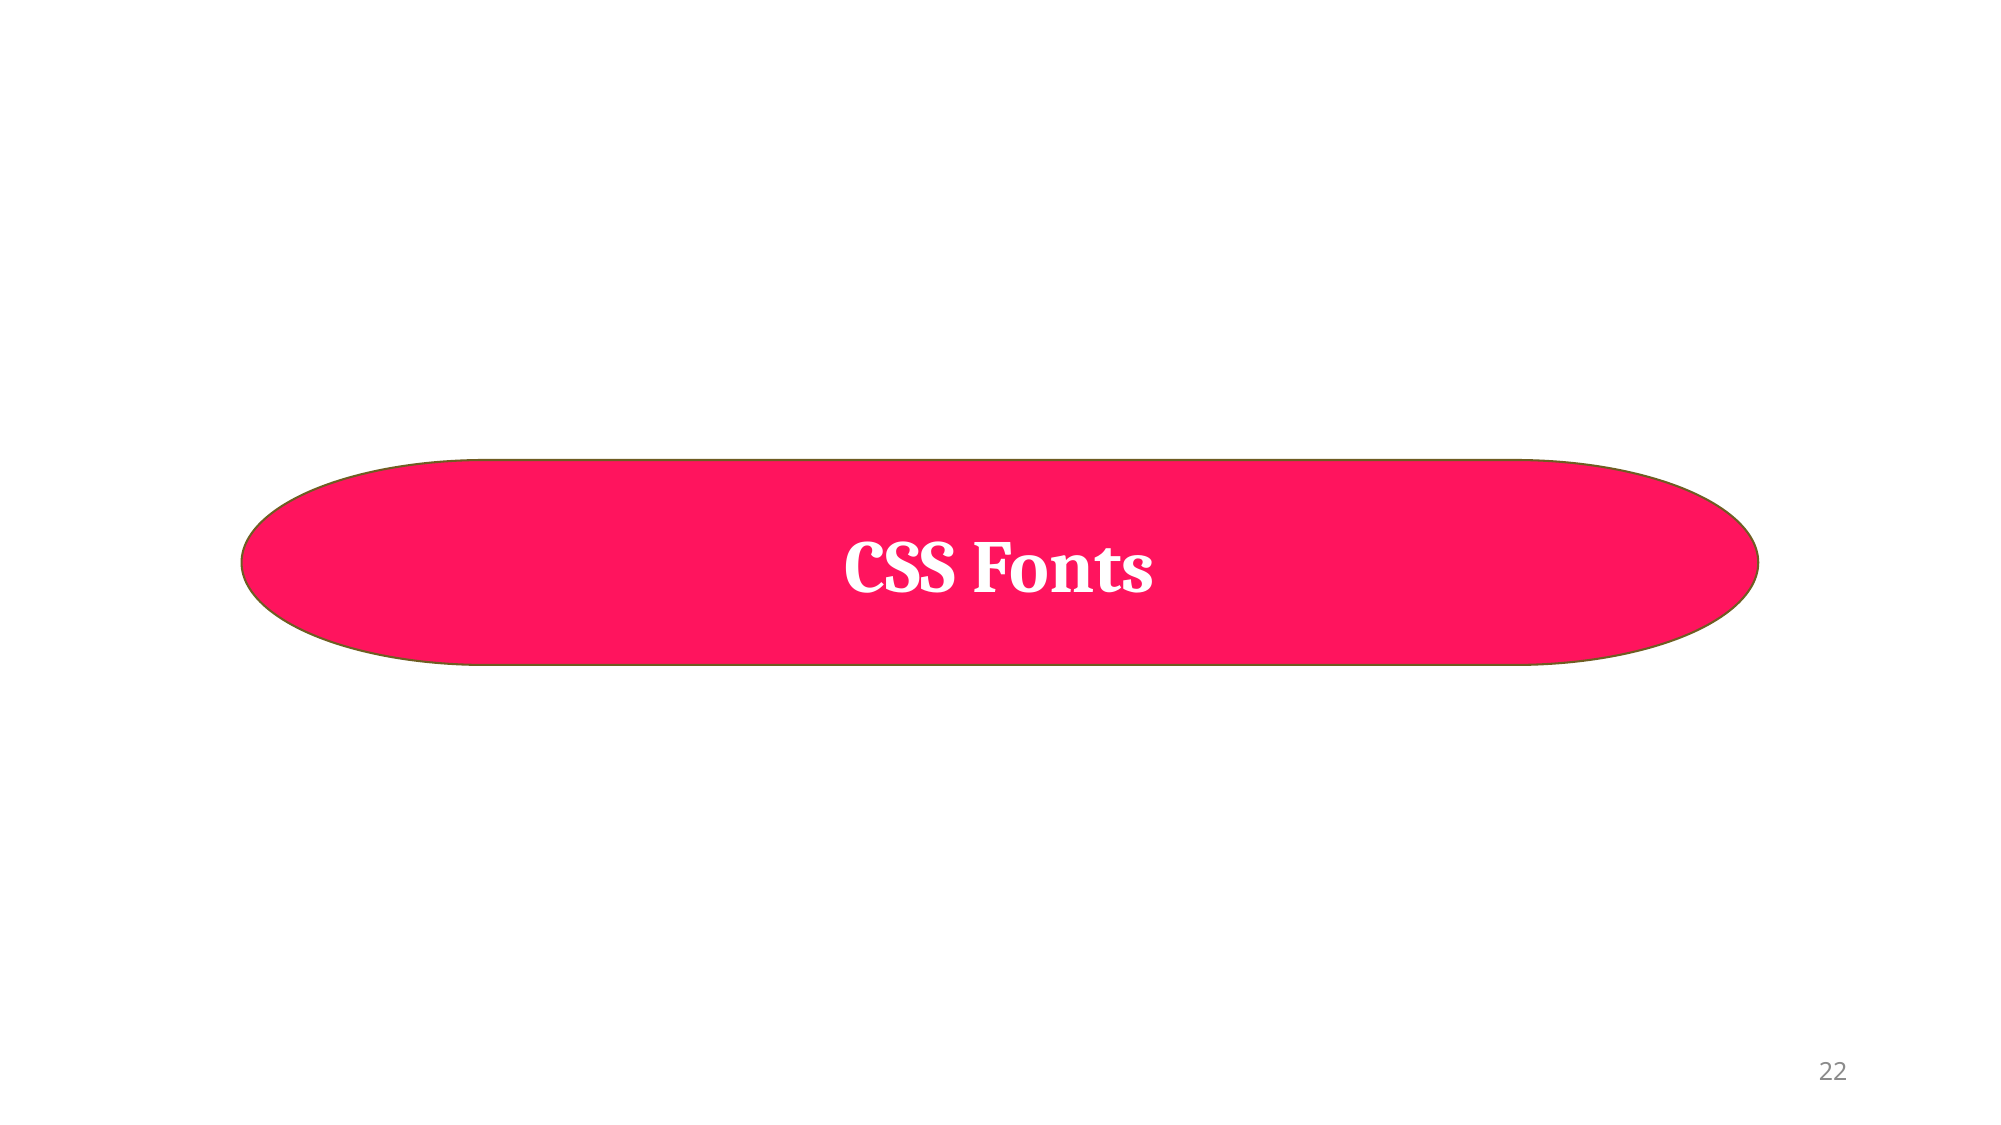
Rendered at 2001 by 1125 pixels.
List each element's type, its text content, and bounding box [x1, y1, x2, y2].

slide_number 22 [1412, 1042, 1863, 1103]
text_box CSS Fonts [240, 458, 1760, 666]
